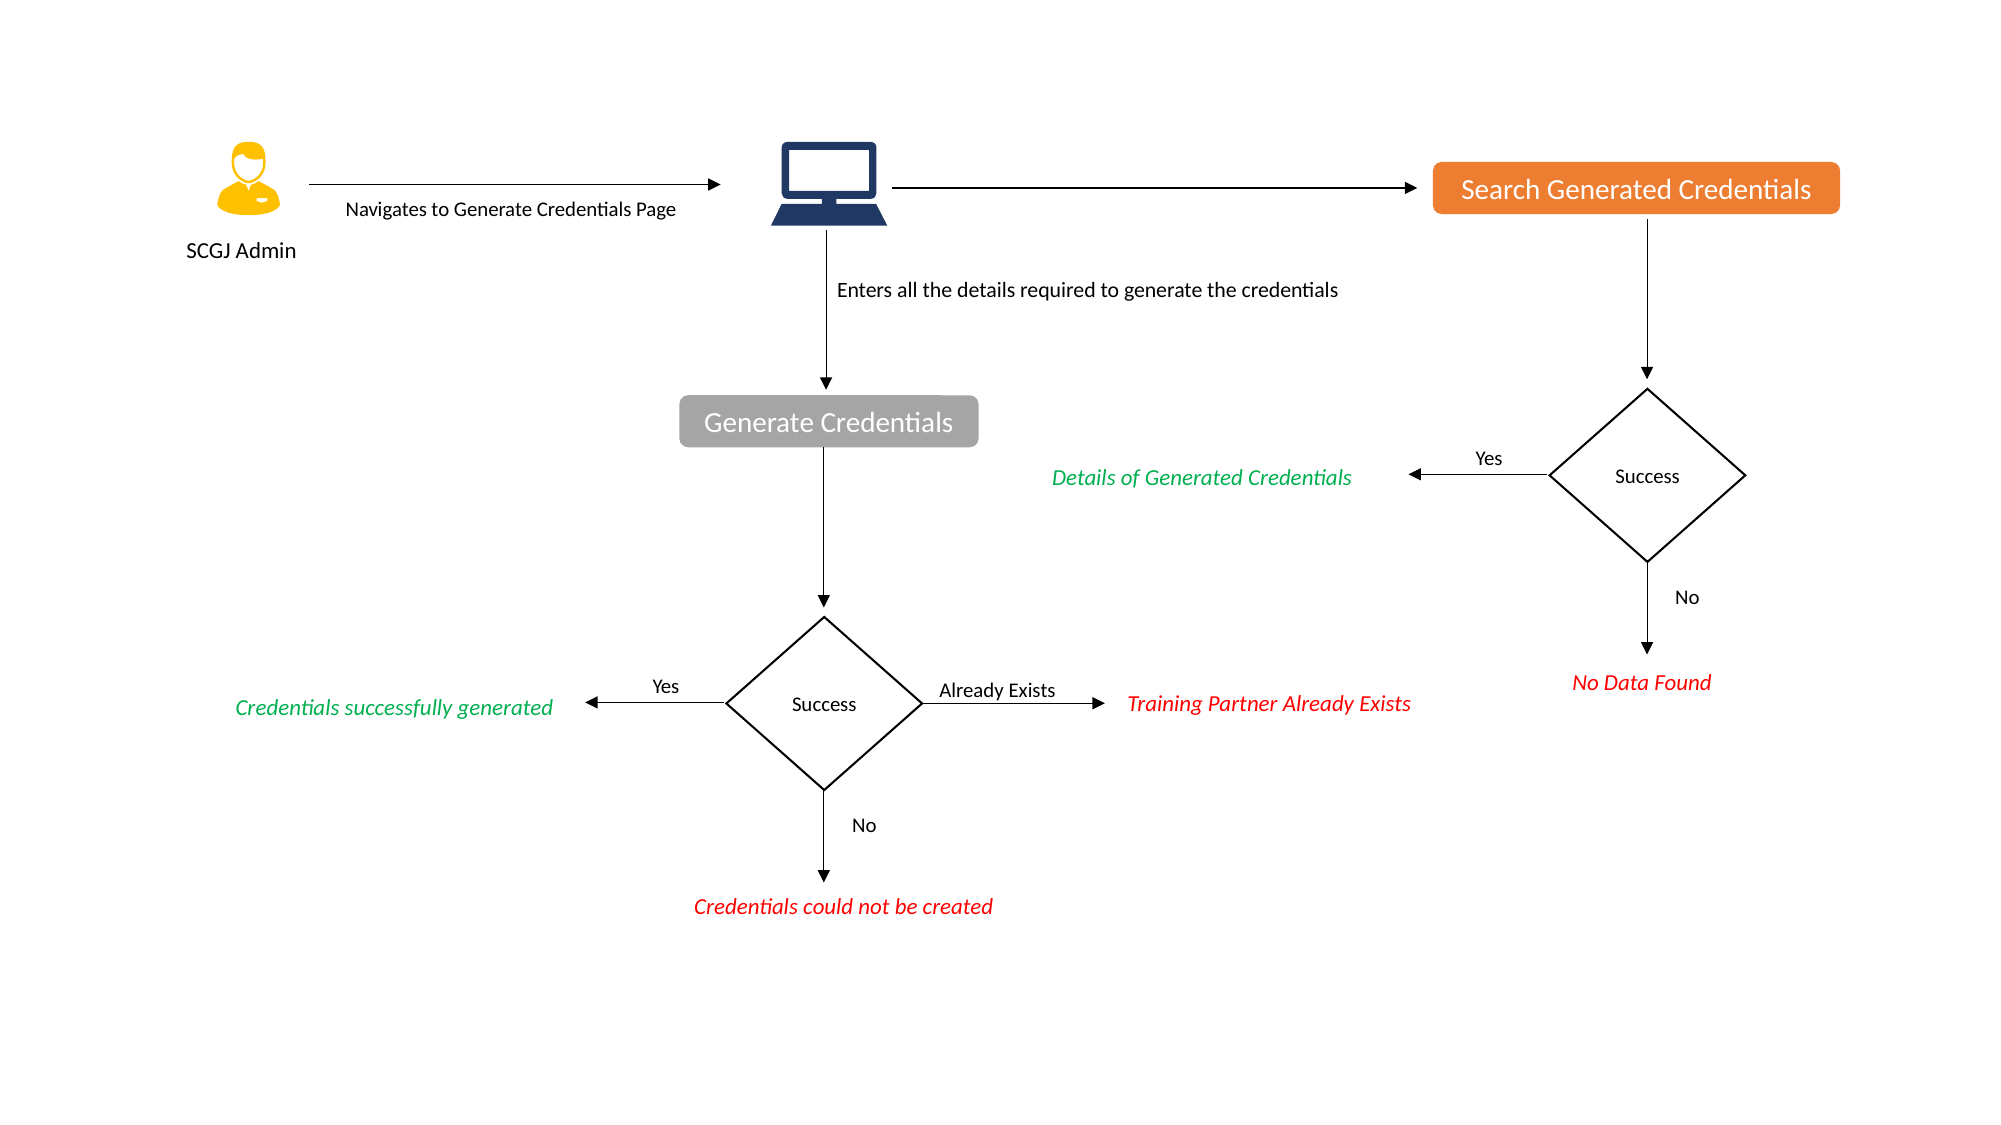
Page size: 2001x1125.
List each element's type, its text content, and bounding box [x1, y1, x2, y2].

text_box Search Generated Credentials [1431, 160, 1842, 216]
text_box No [1660, 576, 1715, 616]
text_box Navigates to Generate Credentials Page [330, 187, 692, 228]
text_box SCGJ Admin [171, 228, 352, 271]
text_box Already Exists [924, 704, 1071, 709]
text_box Yes [1460, 437, 1518, 474]
text_box No Data Found [1557, 660, 1737, 703]
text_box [217, 141, 281, 216]
text_box Generate Credentials [678, 394, 980, 449]
text_box Already Exists [924, 669, 1071, 703]
text_box Details of Generated Credentials [1037, 454, 1397, 497]
text_box Success [1548, 387, 1747, 563]
text_box Yes [637, 665, 695, 702]
text_box Enters all the details required to generate the credentials [827, 267, 1355, 309]
text_box Credentials successfully generated [220, 685, 580, 728]
text_box No [837, 804, 892, 844]
text_box Training Partner Already Exists [1112, 681, 1472, 724]
text_box Credentials could not be created [679, 884, 1039, 927]
text_box Success [724, 615, 924, 792]
text_box [770, 141, 888, 226]
